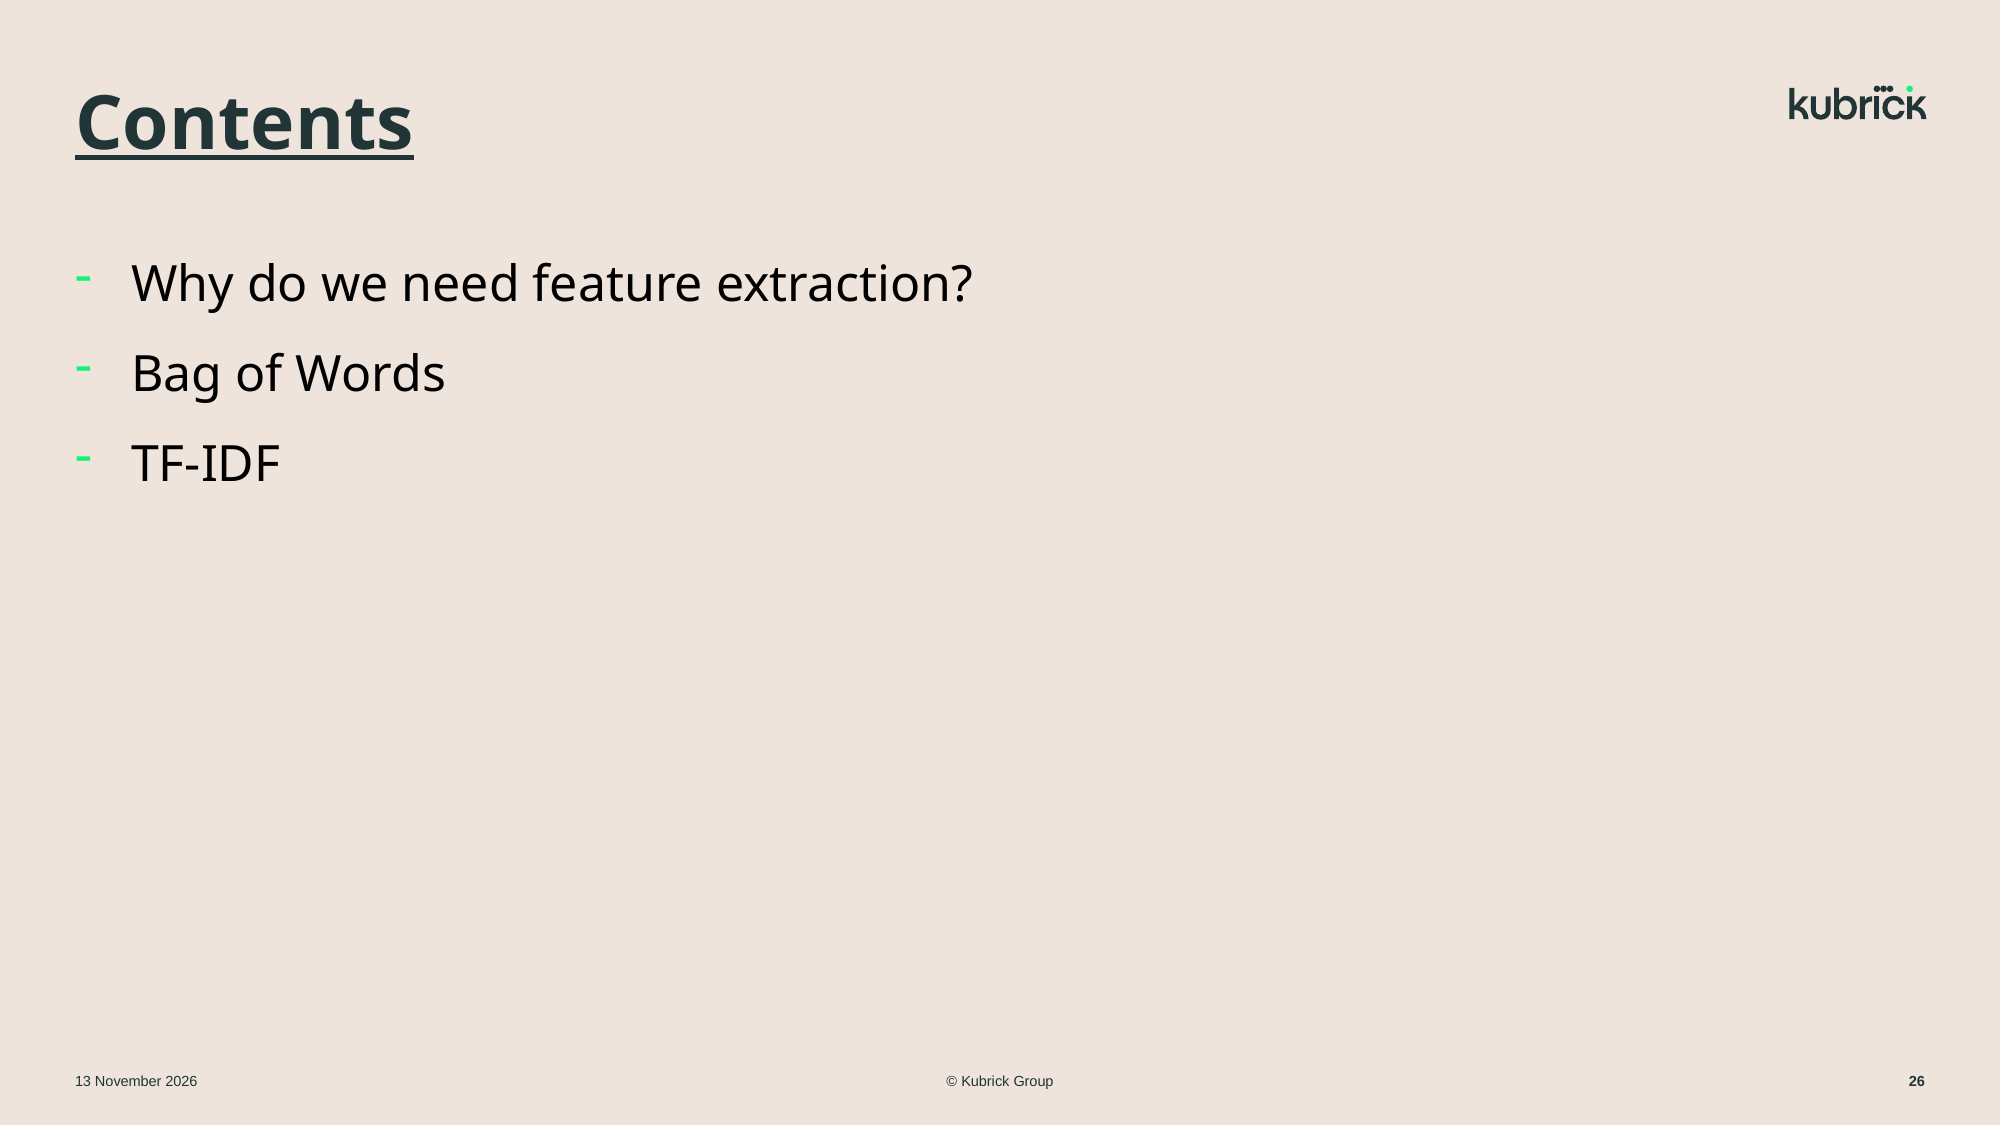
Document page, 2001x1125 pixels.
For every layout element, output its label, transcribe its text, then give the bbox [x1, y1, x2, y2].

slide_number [75, 1072, 525, 1104]
title Contents [75, 84, 1692, 164]
slide_number 26 [1475, 1072, 1925, 1104]
text_box Why do we need feature extraction? Bag of Words TF-IDF [75, 221, 1139, 936]
footer © Kubrick Group [662, 1071, 1338, 1103]
